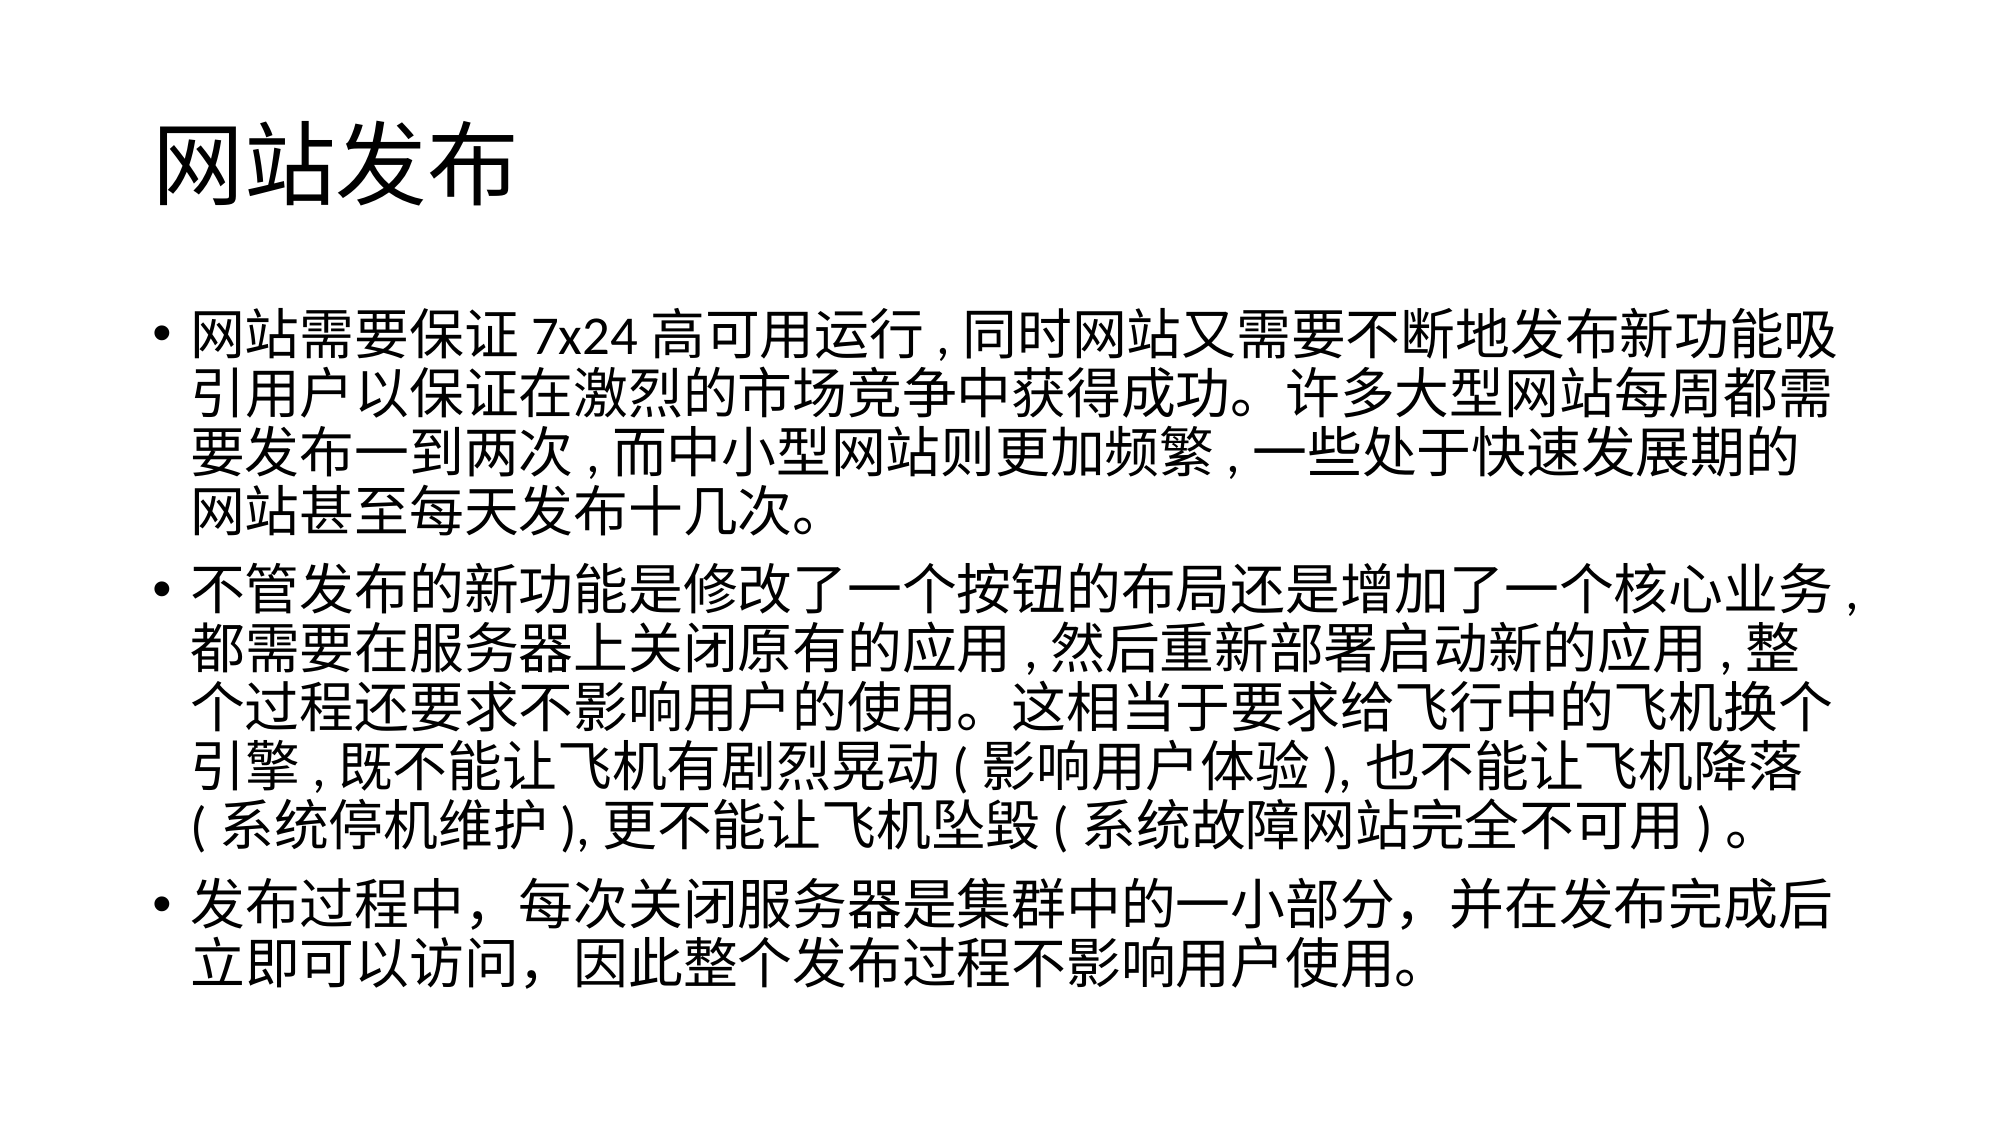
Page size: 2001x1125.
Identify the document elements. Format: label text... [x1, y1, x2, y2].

list 网站需要保证7x24高可用运行,同时网站又需要不断地发布新功能吸引用户以保证在激烈的市场竞争中获得成功。许多大型网站每周都需要发布一到两次,而中小型网站则更加频繁,一些处于快速发展期的网站甚至每天发布十几次。 不管发布的新功能是修改了一个按钮的布局还是增加了一个核心业务,都需要在服务器上关闭原有的应用,然后重新部署启动新的应用,整个过程还要求不影响用户的使用。这相当于要求给飞行中的飞机换个引擎,既不能让飞机有剧烈晃动(影响用户体验),也不能让飞机降落(系统停机维护),更不能让飞机坠毀(系统故障网站完全不可用)。 发布过程中，每次关闭服务器是集群中的一小部分，并在发布完成后立即可以访问，因此整个发布过程不影响用户使用。 [137, 299, 1863, 1014]
title 网站发布 [137, 59, 1863, 278]
